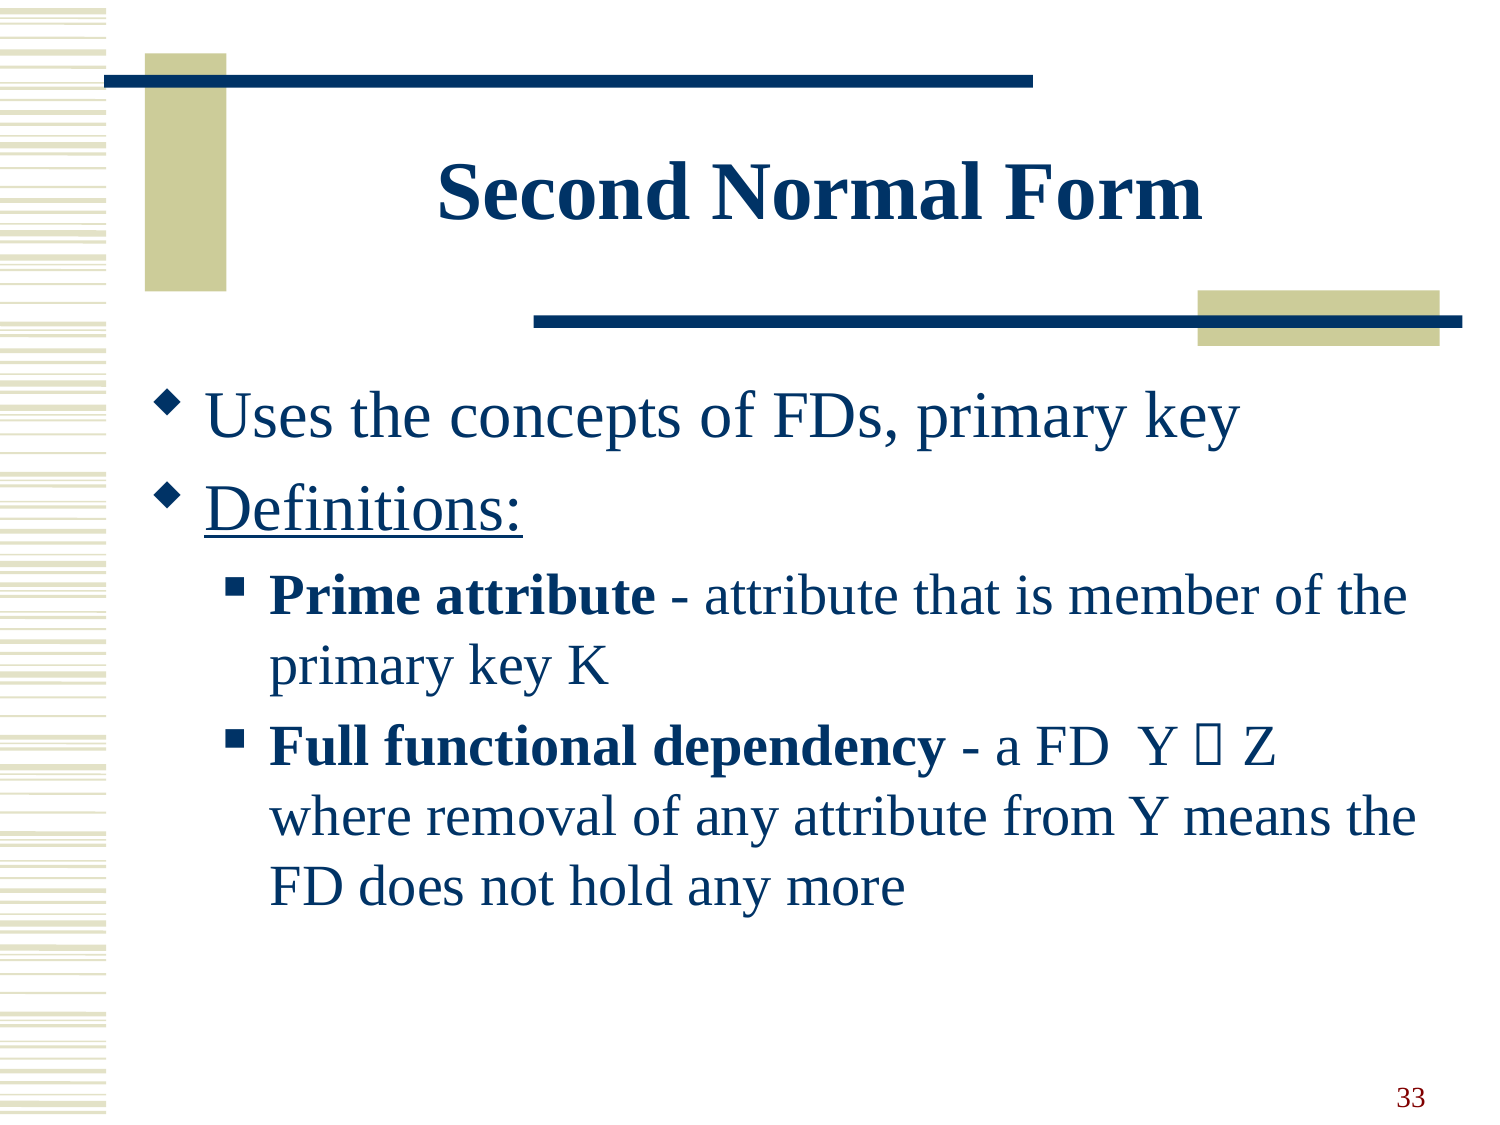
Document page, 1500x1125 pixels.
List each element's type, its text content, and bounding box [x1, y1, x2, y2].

title Second Normal Form [224, 99, 1436, 288]
slide_number 33 [1081, 1046, 1441, 1122]
list Uses the concepts of FDs, primary key Definitions: Prime attribute - attribute that is member of the primary key K Full functional dependency - a FD Y  Z where removal of any attribute from Y means the FD does not hold any more [132, 363, 1439, 1001]
